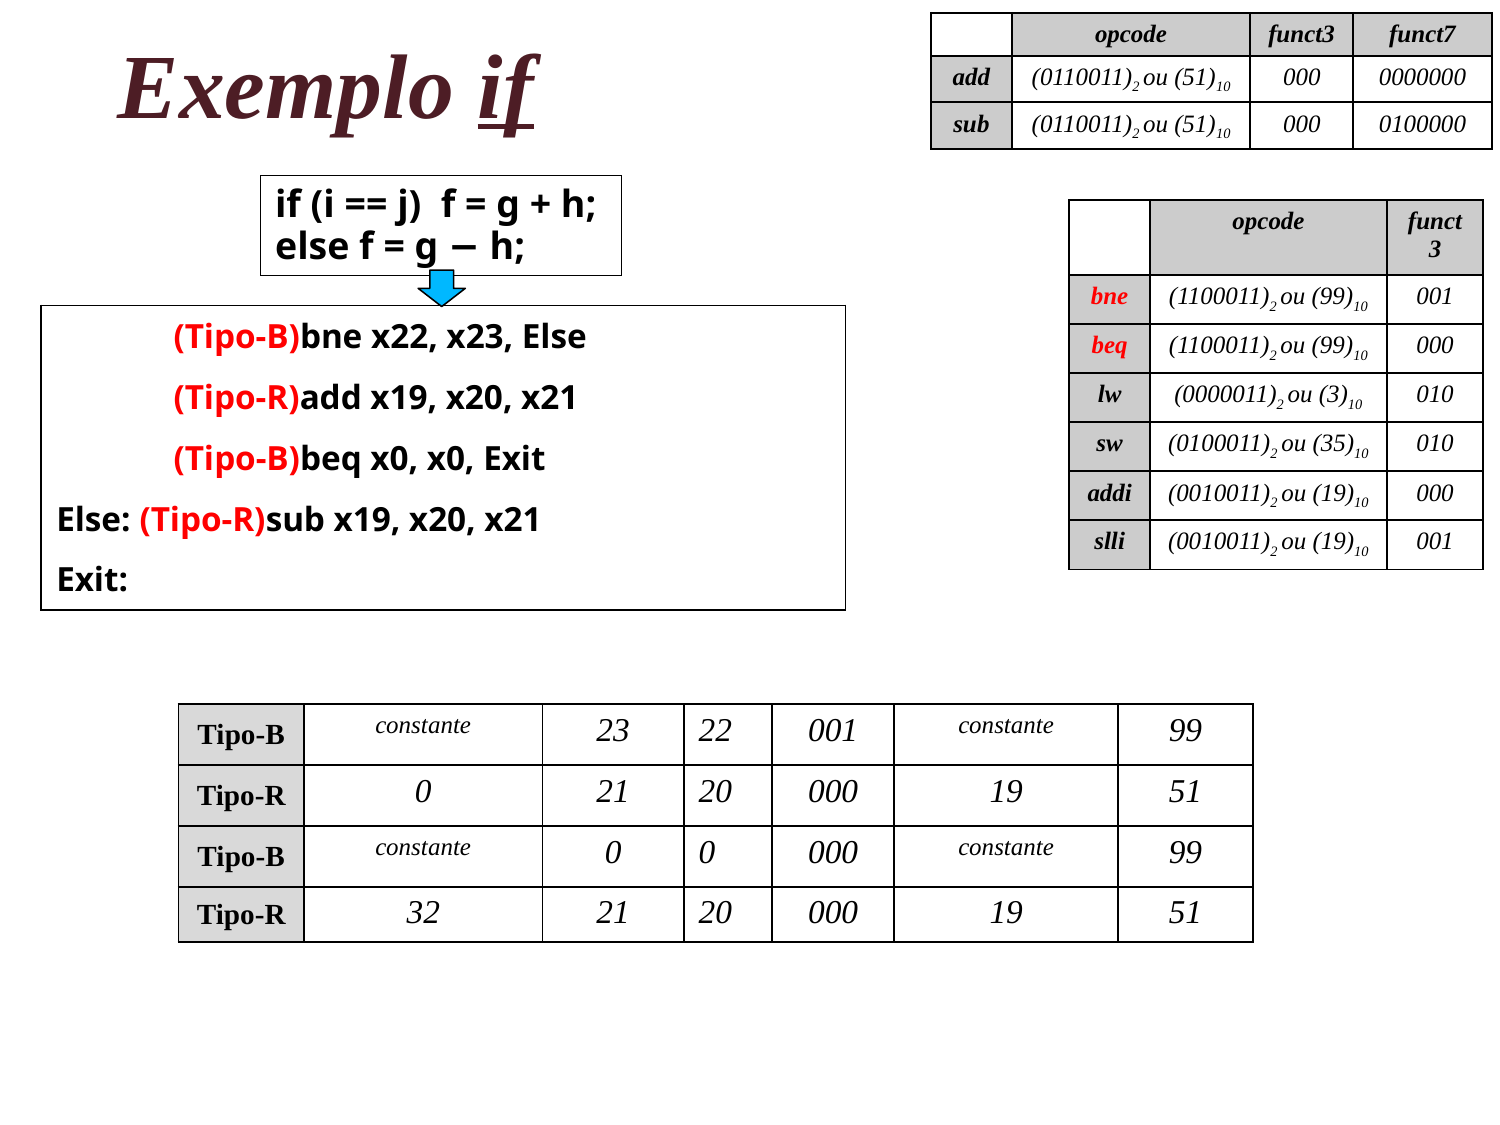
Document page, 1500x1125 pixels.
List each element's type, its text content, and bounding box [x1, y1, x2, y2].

table_cell 0000000 [1354, 57, 1491, 101]
table_cell constante [305, 827, 542, 886]
table_cell 99 [1119, 827, 1252, 886]
table_header Tipo-B [179, 705, 303, 764]
table_header [932, 14, 1011, 55]
table_cell 21 [543, 766, 683, 825]
table_header 001 [773, 705, 893, 764]
table_cell 0 [685, 827, 771, 886]
table_cell 010 [1388, 423, 1482, 470]
table_cell 21 [543, 888, 683, 941]
table_header funct3 [1388, 201, 1482, 274]
table_cell 51 [1119, 888, 1252, 941]
table_cell Tipo-B [179, 827, 303, 886]
table_cell (Tipo-B)beq x0, x0, Exit [42, 427, 845, 488]
table_cell 000 [1388, 325, 1482, 372]
table_cell (0000011)2 ou (3)10 [1151, 374, 1386, 421]
table_cell 32 [305, 888, 542, 941]
table_header constante [305, 705, 542, 764]
table_cell 000 [1251, 57, 1352, 101]
table_cell Else: (Tipo-R)sub x19, x20, x21 [42, 488, 845, 549]
table_cell (0110011)2 ou (51)10 [1013, 103, 1249, 148]
table_cell (0110011)2 ou (51)10 [1013, 57, 1249, 101]
table_cell Tipo-R [179, 766, 303, 825]
table_cell (Tipo-R)add x19, x20, x21 [42, 366, 845, 427]
table_cell (1100011)2 ou (99)10 [1151, 276, 1386, 323]
table_cell 19 [895, 888, 1117, 941]
table_header [1070, 201, 1149, 274]
table_cell add [932, 57, 1011, 101]
table_cell 001 [1388, 521, 1482, 569]
table_cell 20 [685, 888, 771, 941]
table_cell (0100011)2 ou (35)10 [1151, 423, 1386, 470]
table_cell 000 [773, 827, 893, 886]
table_header 22 [685, 705, 771, 764]
table_cell 000 [773, 766, 893, 825]
table_cell (0010011)2 ou (19)10 [1151, 521, 1386, 569]
table_cell 000 [1251, 103, 1352, 148]
table_cell 0100000 [1354, 103, 1491, 148]
table_cell 010 [1388, 374, 1482, 421]
table_cell bne [1070, 276, 1149, 323]
text_box if (i == j) f = g + h; else f = g − h; [260, 175, 622, 276]
title Exemplo if [7, 29, 644, 147]
table_cell slli [1070, 521, 1149, 569]
table_cell 000 [1388, 472, 1482, 519]
table_cell beq [1070, 325, 1149, 372]
table_cell lw [1070, 374, 1149, 421]
table_cell 001 [1388, 276, 1482, 323]
table_cell Exit: [42, 549, 845, 609]
table_cell sub [932, 103, 1011, 148]
table_header 23 [543, 705, 683, 764]
table_cell (1100011)2 ou (99)10 [1151, 325, 1386, 372]
text_box [418, 270, 466, 307]
table_cell 51 [1119, 766, 1252, 825]
table_header constante [895, 705, 1117, 764]
table_header funct7 [1354, 14, 1491, 55]
table_cell sw [1070, 423, 1149, 470]
table_cell addi [1070, 472, 1149, 519]
table_header funct3 [1251, 14, 1352, 55]
table_header 99 [1119, 705, 1252, 764]
table_cell 0 [543, 827, 683, 886]
table_cell 19 [895, 766, 1117, 825]
table_cell 0 [305, 766, 542, 825]
table_cell 20 [685, 766, 771, 825]
table_header (Tipo-B)bne x22, x23, Else [42, 306, 845, 366]
table_header opcode [1013, 14, 1249, 55]
table_cell 000 [773, 888, 893, 941]
table_header opcode [1151, 201, 1386, 274]
table_cell (0010011)2 ou (19)10 [1151, 472, 1386, 519]
table_cell Tipo-R [179, 888, 303, 941]
table_cell constante [895, 827, 1117, 886]
